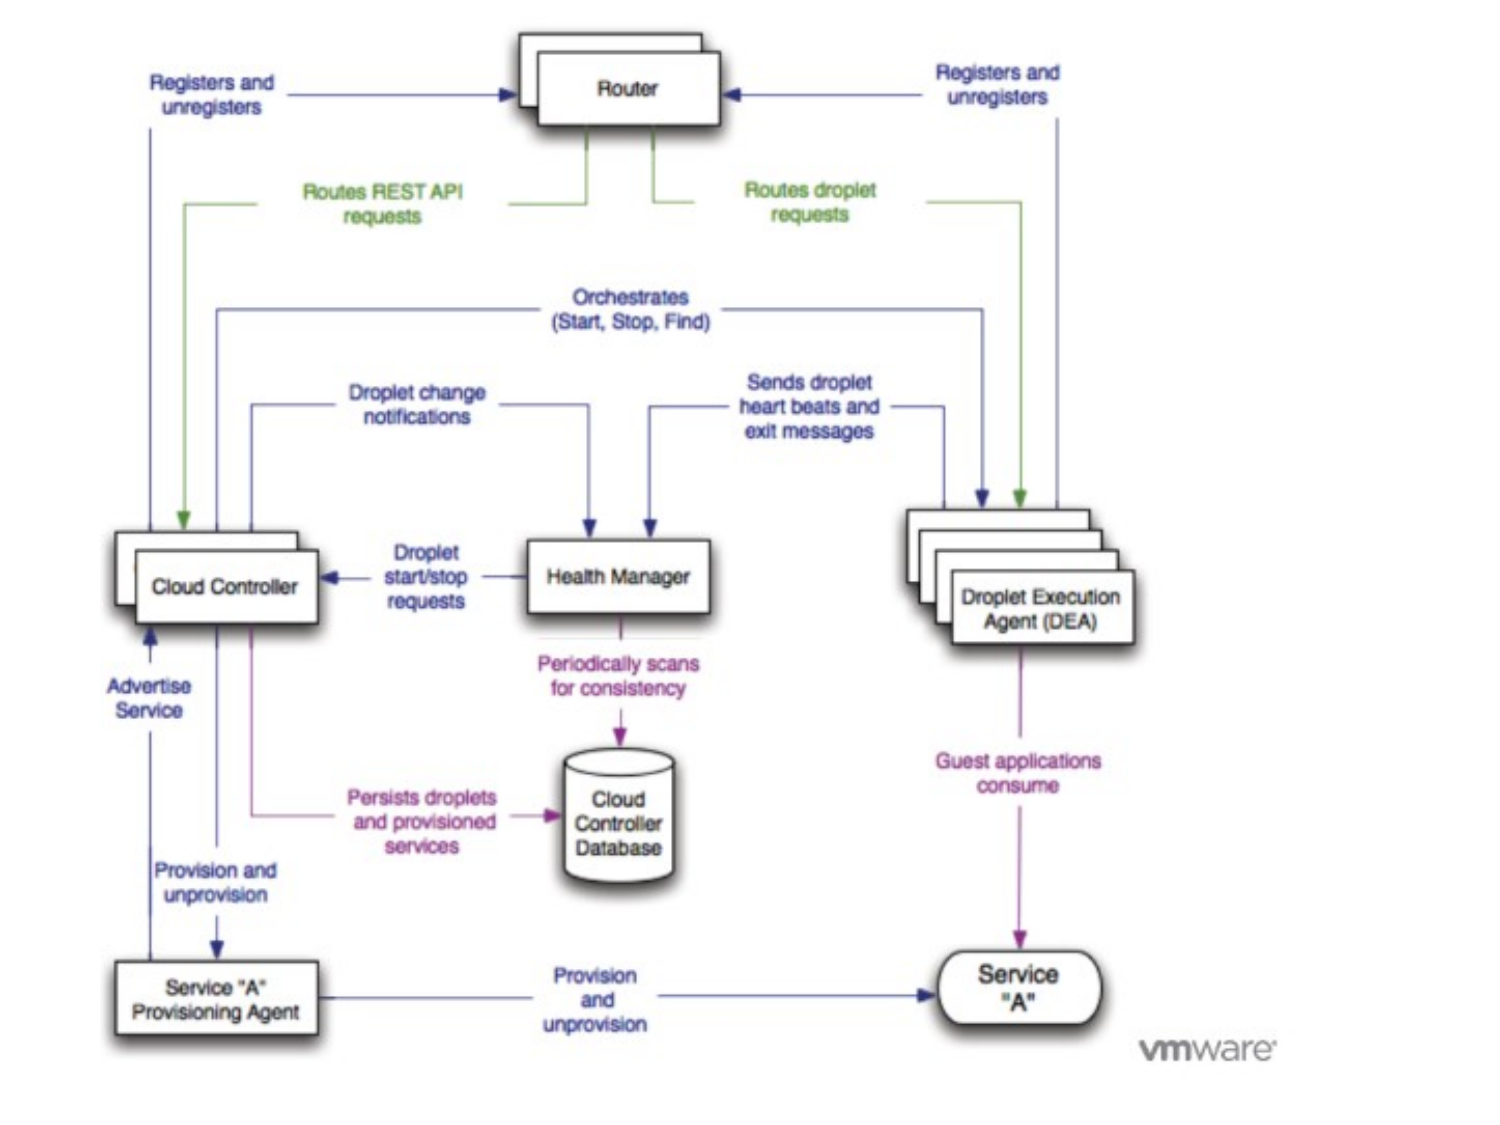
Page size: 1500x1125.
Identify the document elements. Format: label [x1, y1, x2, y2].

picture [100, 0, 1318, 1081]
